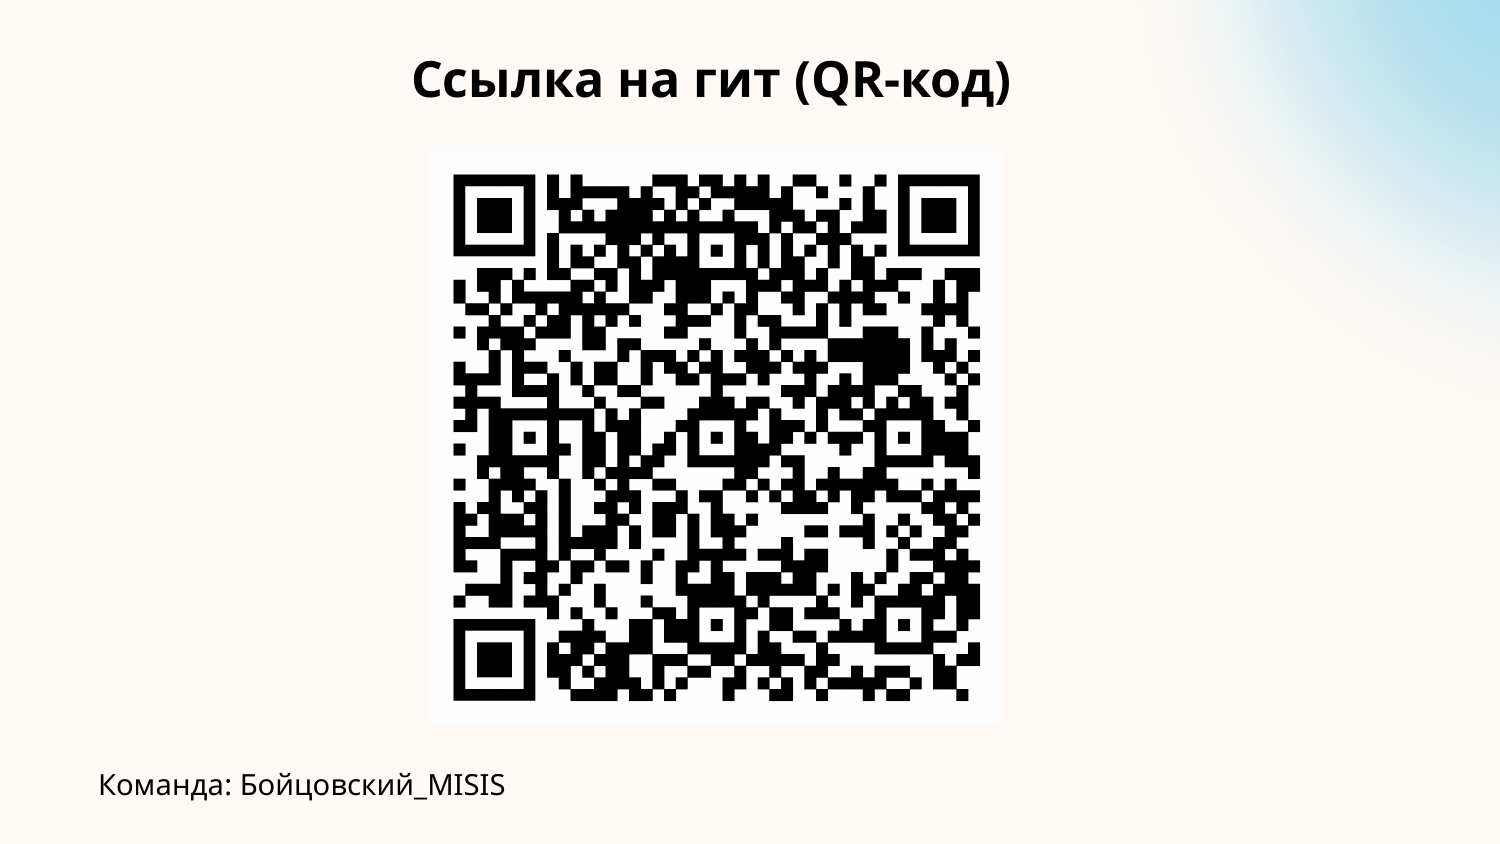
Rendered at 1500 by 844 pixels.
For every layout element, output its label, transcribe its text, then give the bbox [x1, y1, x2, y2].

picture [430, 0, 1500, 756]
text_box Команда: Бойцовский_MISIS [83, 758, 521, 809]
text_box Ссылка на гит (QR-код) [396, 40, 1145, 115]
